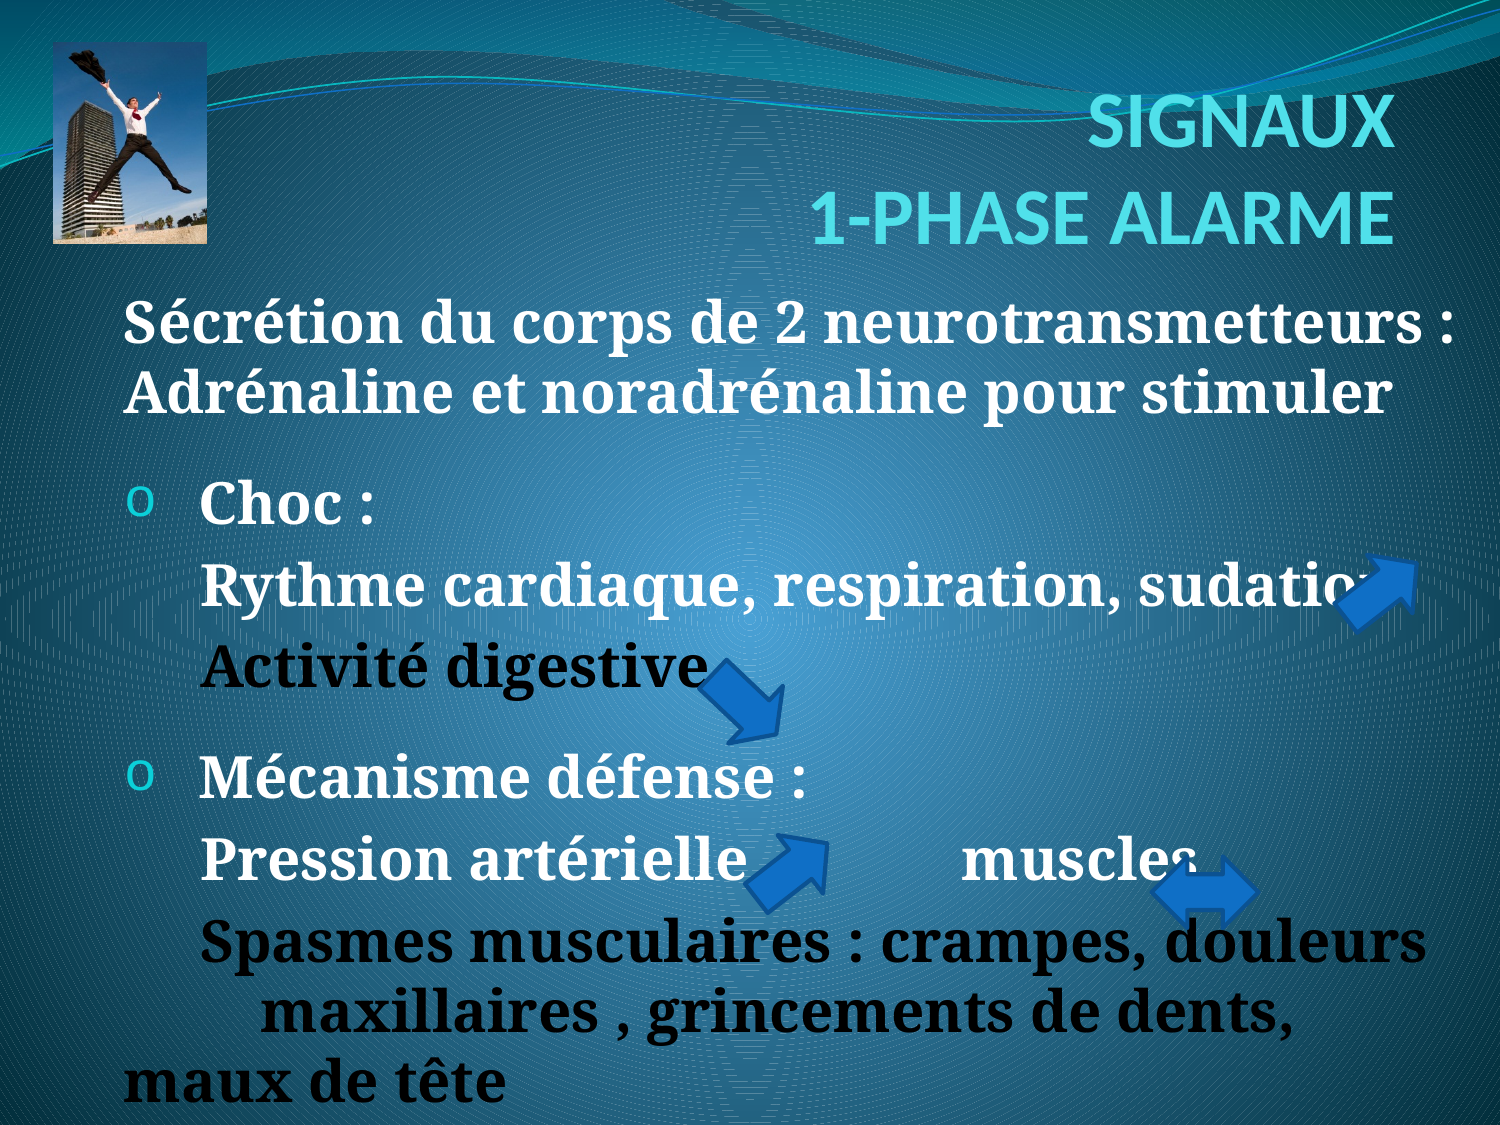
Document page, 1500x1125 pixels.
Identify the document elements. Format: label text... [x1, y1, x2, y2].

title SIGNAUX 1-PHASE ALARME [212, 66, 1399, 196]
text_box [1149, 854, 1261, 930]
text_box [697, 657, 785, 746]
text_box [742, 832, 830, 916]
picture [52, 43, 207, 244]
subtitle Sécrétion du corps de 2 neurotransmetteurs : Adrénaline et noradrénaline pour stimuler Choc : Rythme cardiaque, respiration, sudation Activité digestive Mécanisme défense : Pression artérielle muscles Spasmes musculaires : crampes, douleurs maxillaires , grincements de dents, maux de tête © Cécile Mann / CNAM [123, 196, 1473, 1125]
text_box [1332, 552, 1419, 635]
